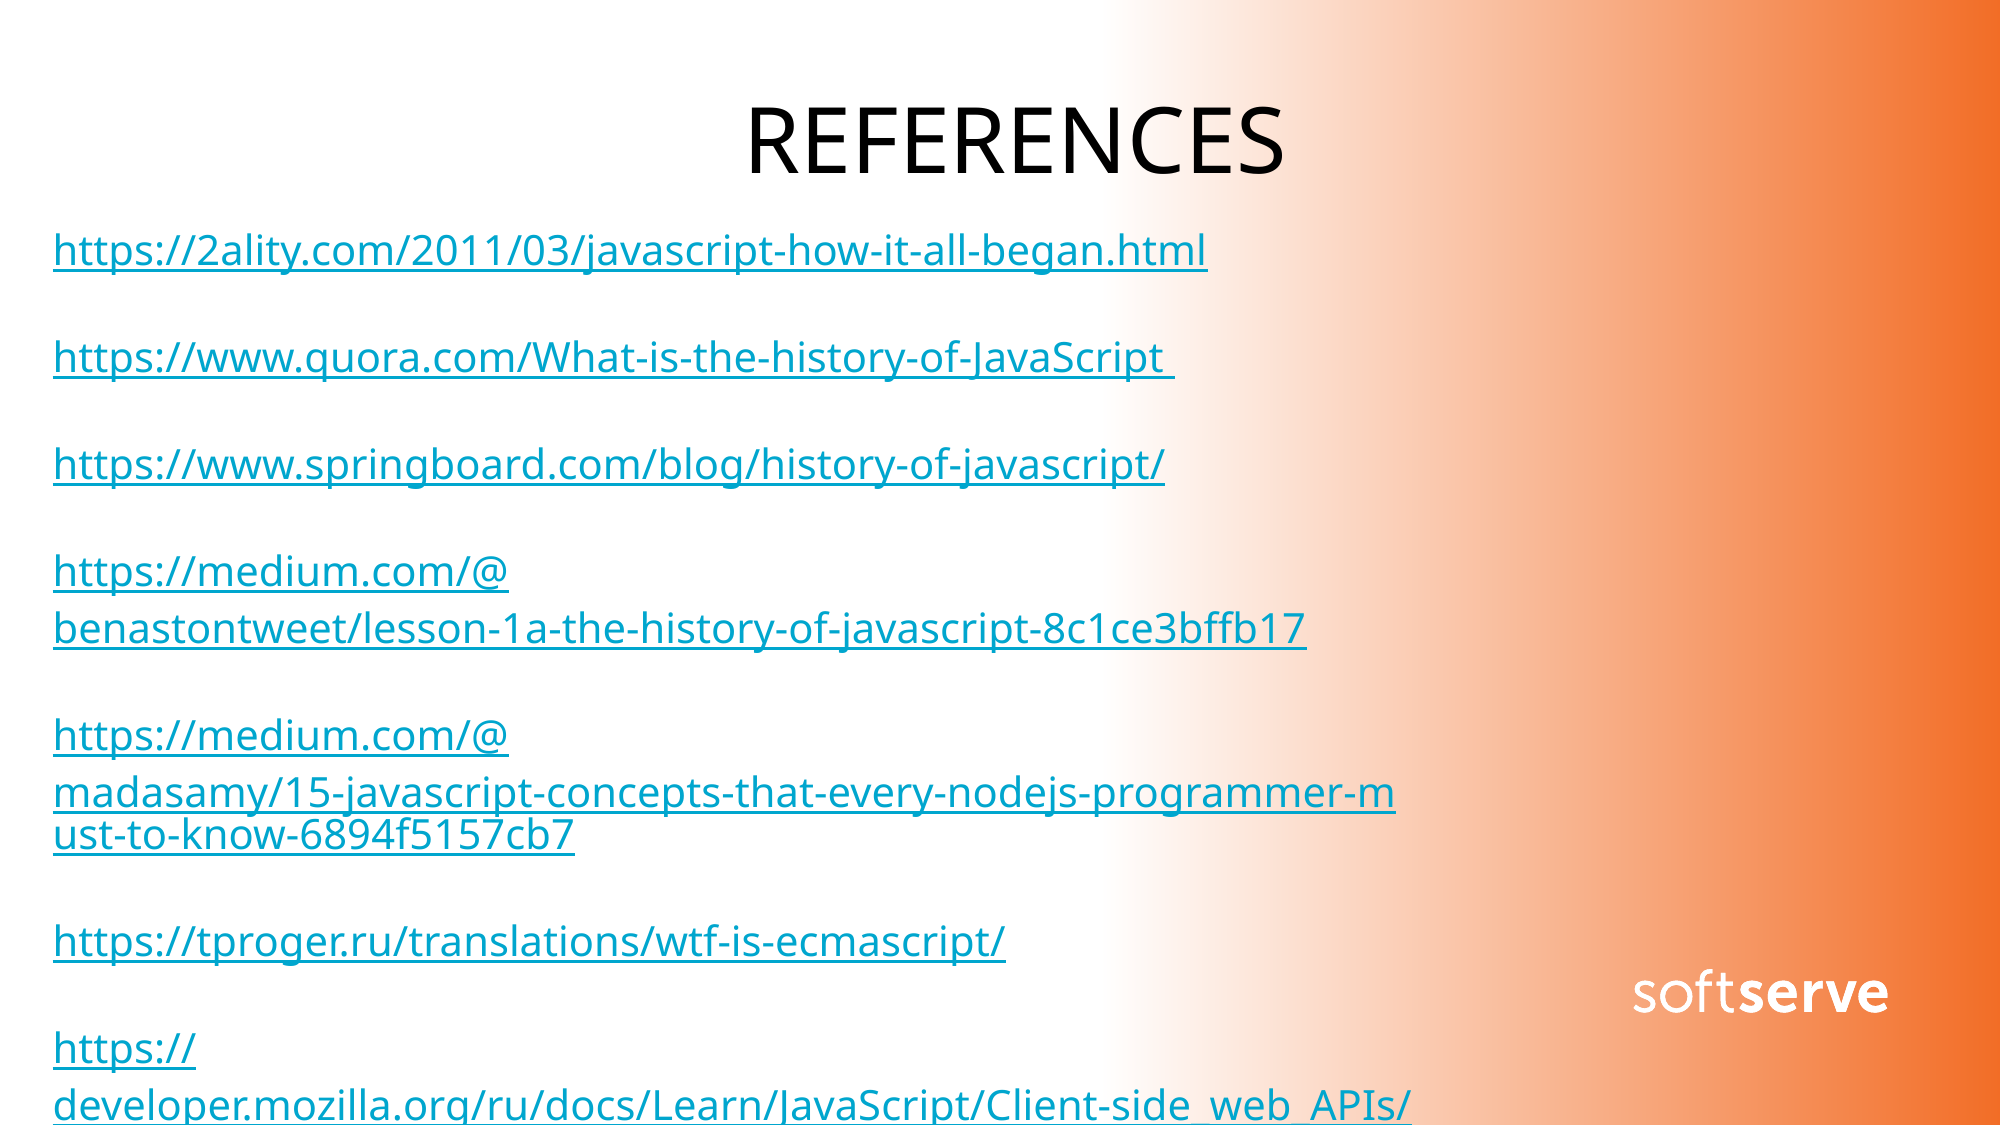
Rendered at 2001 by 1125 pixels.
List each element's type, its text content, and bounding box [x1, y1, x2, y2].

text_box REFERENCES [438, 74, 1593, 200]
text_box https://2ality.com/2011/03/javascript-how-it-all-began.html https://www.quora.com/What-is-the-history-of-JavaScript https://www.springboard.com/blog/history-of-javascript/ https://medium.com/@benastontweet/lesson-1a-the-history-of-javascript-8c1ce3bffb17 https://medium.com/@madasamy/15-javascript-concepts-that-every-nodejs-programmer-must-to-know-6894f5157cb7 https://tproger.ru/translations/wtf-is-ecmascript/ https://developer.mozilla.org/ru/docs/Learn/JavaScript/Client-side_web_APIs/Introduction [38, 216, 1431, 1125]
